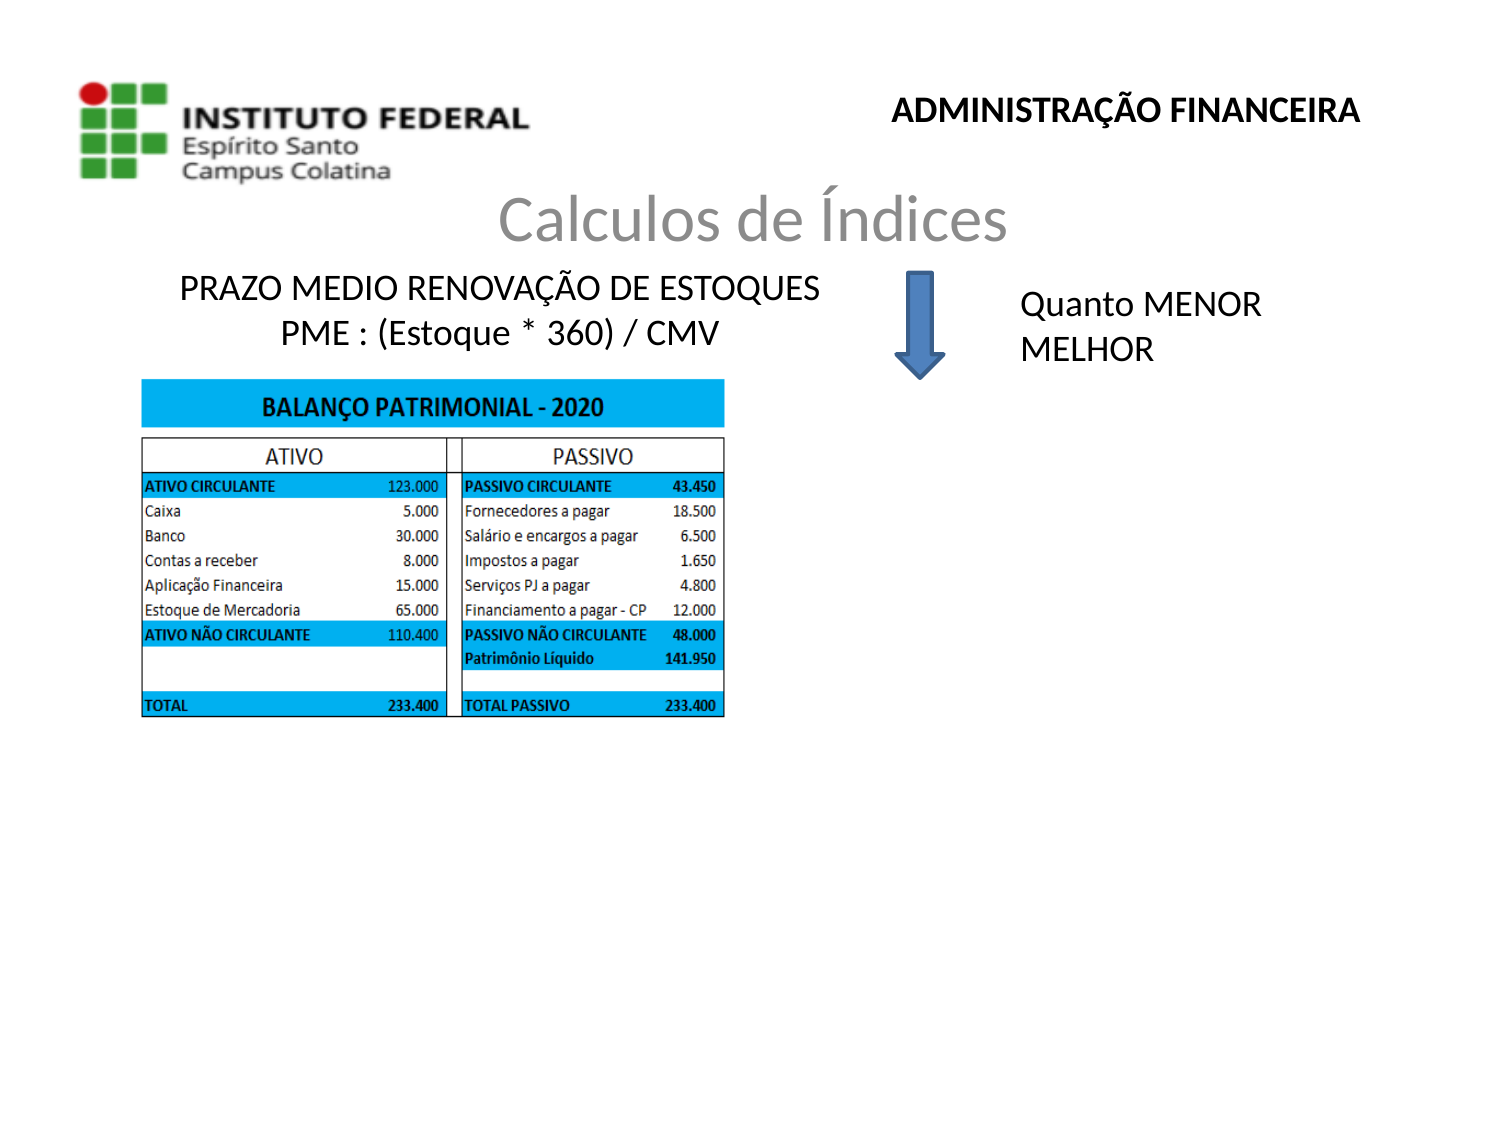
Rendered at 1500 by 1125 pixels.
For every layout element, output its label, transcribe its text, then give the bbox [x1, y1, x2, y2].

picture [135, 373, 731, 721]
picture [64, 63, 550, 196]
text_box Calculos de Índices [305, 167, 1203, 274]
text_box [894, 270, 946, 380]
text_box PRAZO MEDIO RENOVAÇÃO DE ESTOQUES PME : (Estoque * 360) / CMV [23, 255, 977, 405]
text_box ADMINISTRAÇÃO FINANCEIRA [797, 100, 1456, 160]
text_box Quanto MENOR MELHOR [1005, 271, 1313, 377]
